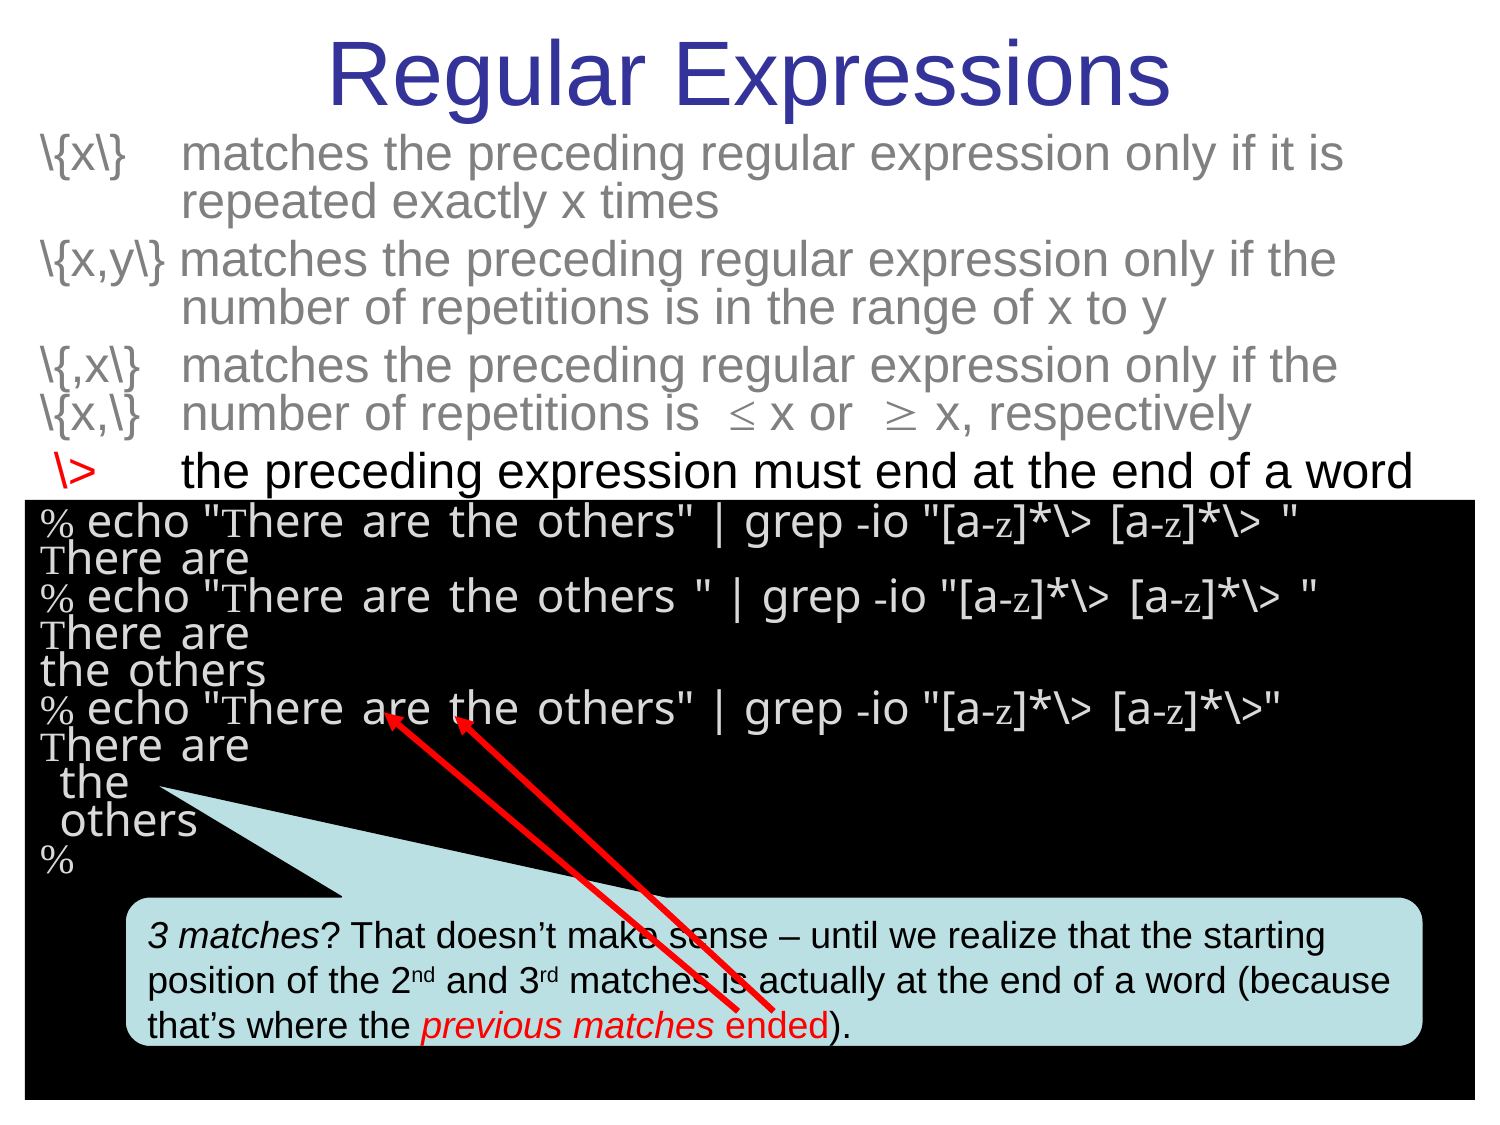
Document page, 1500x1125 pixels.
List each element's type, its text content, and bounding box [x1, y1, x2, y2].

text_box % echo "There are the others" | grep -io "[a-z]*\> [a-z]*\> " There are % echo "There are the others " | grep -io "[a-z]*\> [a-z]*\> " There are the others % echo "There are the others" | grep -io "[a-z]*\> [a-z]*\>" There are the others % echo "There are the others" | "[a-z]*\> *[a-z]*\> *" There are the others % echo "There are the others" | "[a-z]*\>e" % echo "e , e ; e-e+e_e:e1e.e?e"\!e\"e\'e | g --color "e\>" e , e ; e - e+e_e:e1e.e?e!e"e'e % [24, 499, 1475, 1100]
title Regular Expressions [112, 0, 1388, 124]
list \{x\} matches the preceding regular expression only if it is repeated exactly x times \{x,y\} matches the preceding regular expression only if the number of repetitions is in the range of x to y \{,x\} matches the preceding regular expression only if the \{x,\} number of repetitions is ≤ x or  x, respectively \> the preceding expression must end at the end of a word \< the following expression must begin a word \(…\) remembers the specific pattern matched, it works with: \1, \2... to let you identify a rematch to the same pattern This one is a bit tricky. An example will make it simpler. Suppose that you wanted to find any double-repeated letters, such as in “banana” and “nonogram”. Then your regular expression is: \([a-z]\)\([a-z]\)\1\2 (“banana” is a double-match, because there is also banana.) [24, 124, 1476, 1088]
text_box 3 matches? That doesn’t make sense – until we realize that the starting position of the 2nd and 3rd matches is actually at the end of a word (because that’s where the previous matches ended). [125, 784, 1424, 1047]
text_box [383, 712, 774, 1012]
